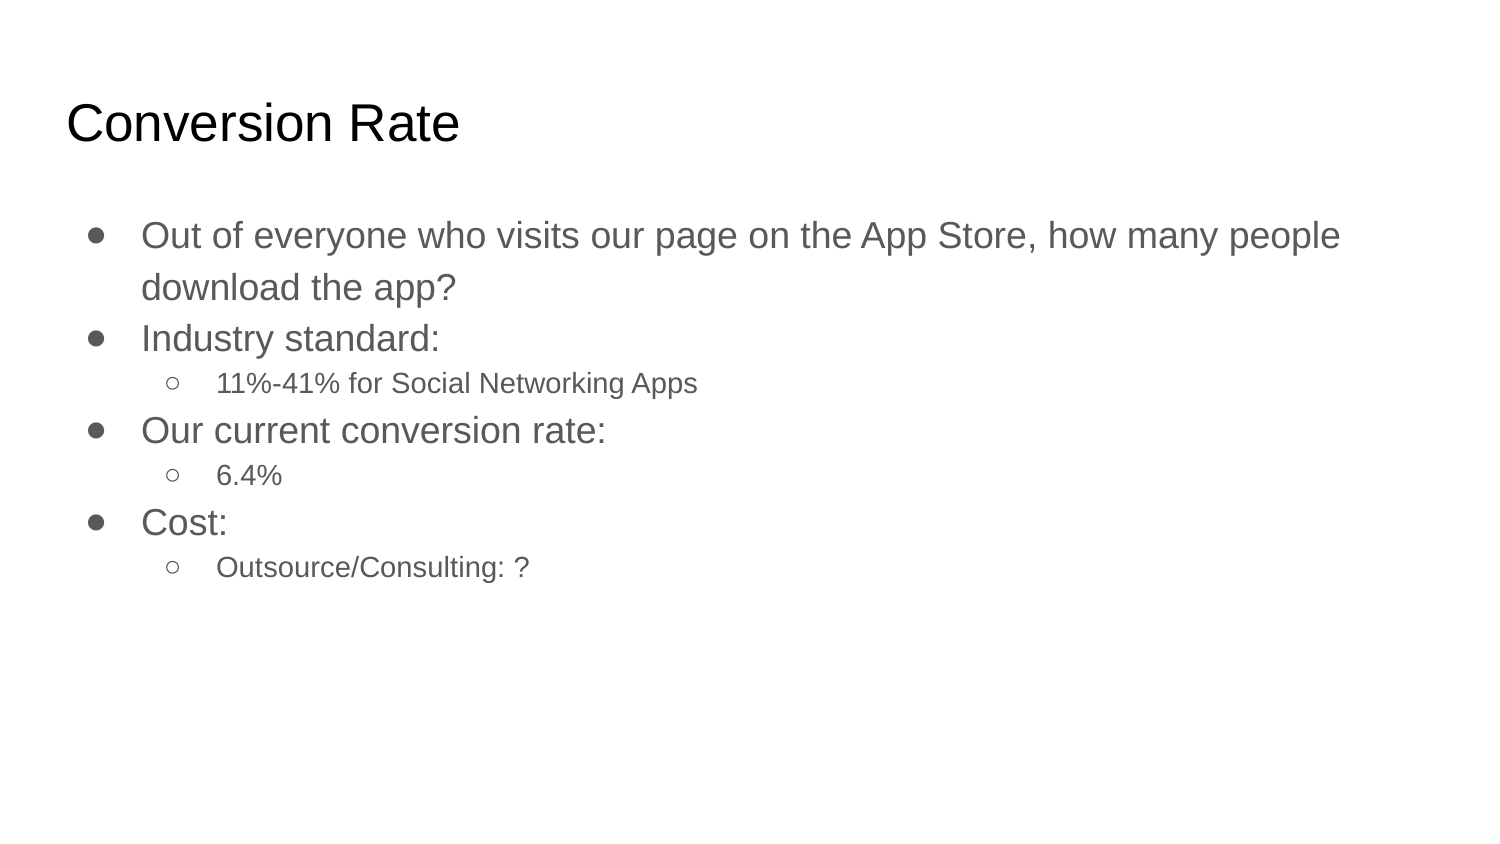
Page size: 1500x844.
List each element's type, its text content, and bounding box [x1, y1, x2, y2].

title Conversion Rate [51, 72, 1449, 167]
list Out of everyone who visits our page on the App Store, how many people download the app? Industry standard: 11%-41% for Social Networking Apps Our current conversion rate: 6.4% Cost: Outsource/Consulting: ? [51, 189, 1449, 750]
